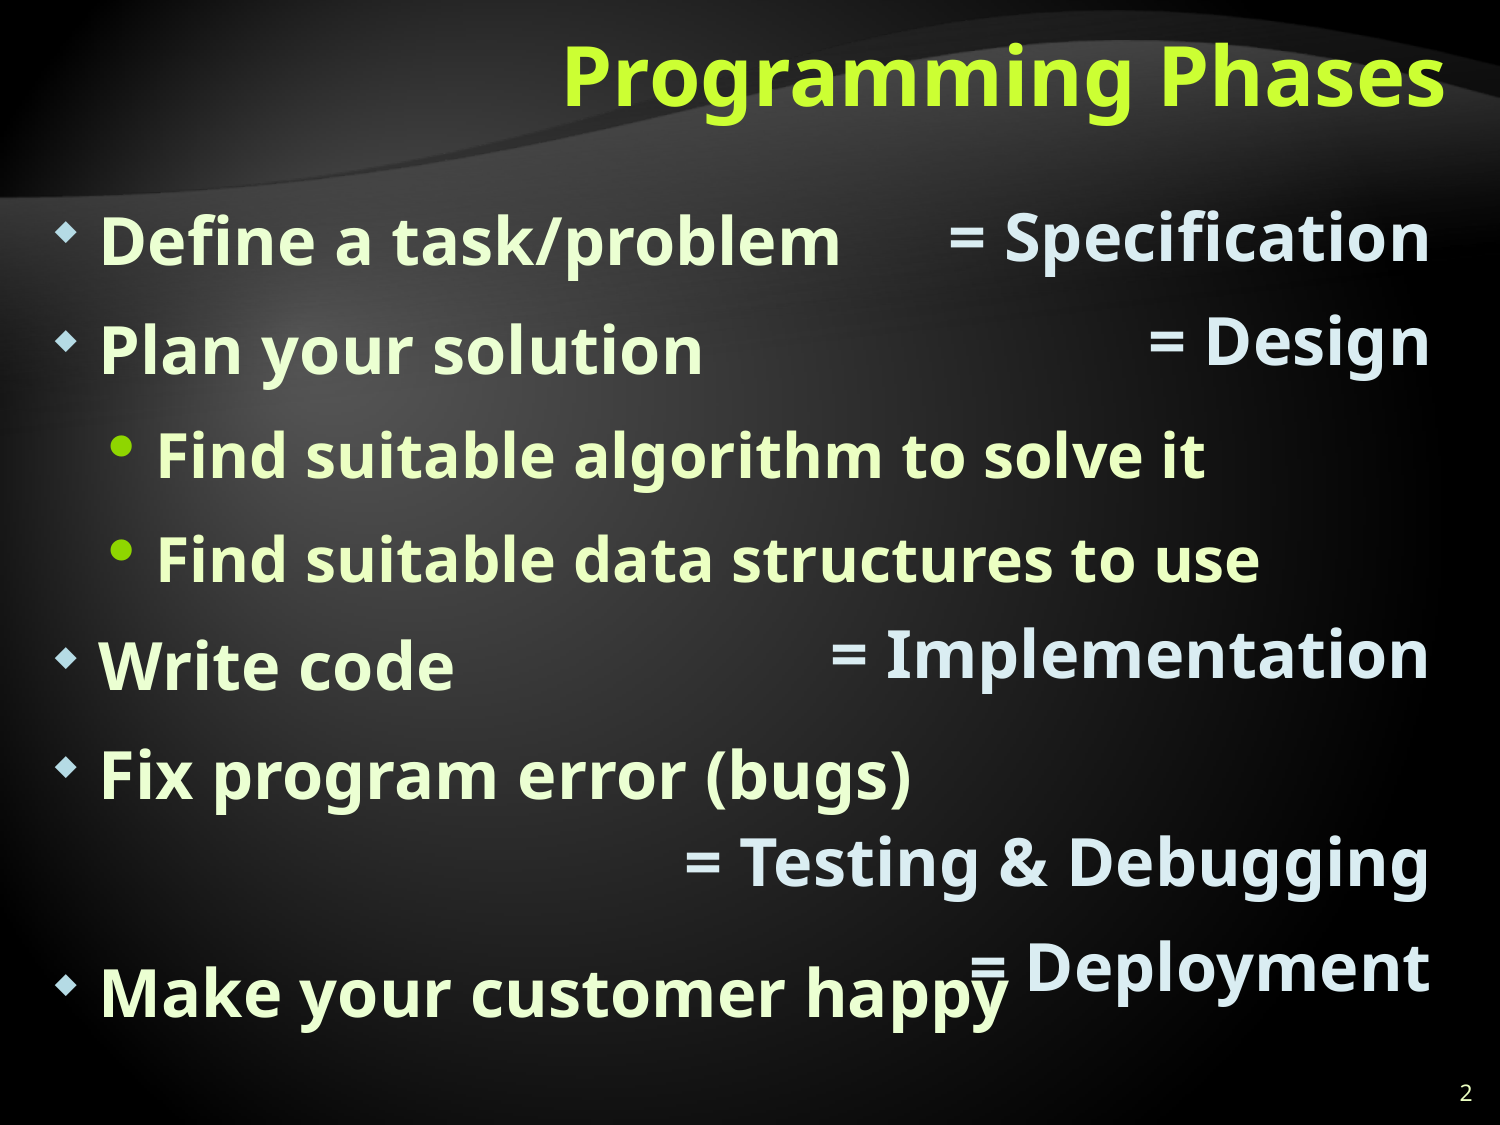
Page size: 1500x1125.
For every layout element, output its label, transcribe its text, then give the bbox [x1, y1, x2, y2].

list Define a task/problem Plan your solution Find suitable algorithm to solve it Find suitable data structures to use Write code Fix program error (bugs) Make your customer happy [37, 187, 1463, 1088]
title Programming Phases [300, 12, 1463, 150]
text_box = Specification = Design = Implementation = Testing & Debugging = Deployment [53, 188, 1447, 1063]
slide_number 2 [1412, 1074, 1488, 1113]
picture [0, 0, 1500, 1125]
